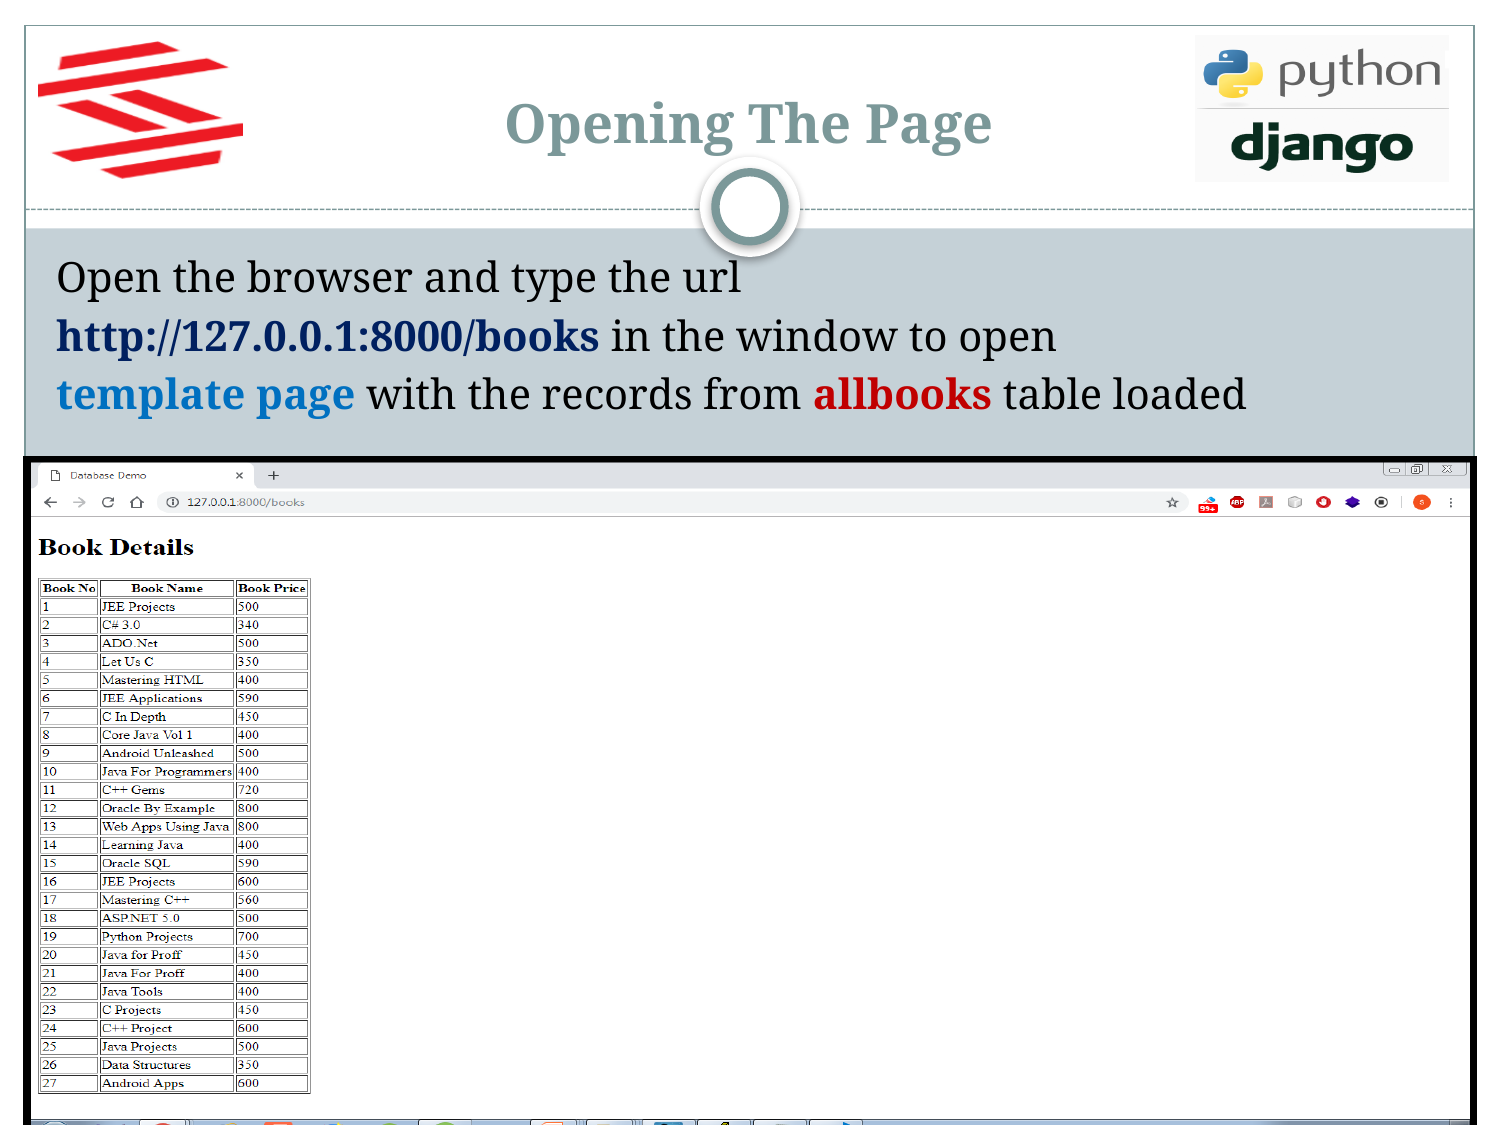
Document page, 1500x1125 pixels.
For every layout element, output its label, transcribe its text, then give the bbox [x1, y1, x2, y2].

picture [37, 40, 243, 185]
list Open the browser and type the url http://127.0.0.1:8000/books in the window to open template page with the records from allbooks table loaded [41, 243, 1471, 455]
title Opening The Page [237, 37, 1190, 162]
picture [1195, 34, 1449, 183]
picture [23, 456, 1477, 1125]
